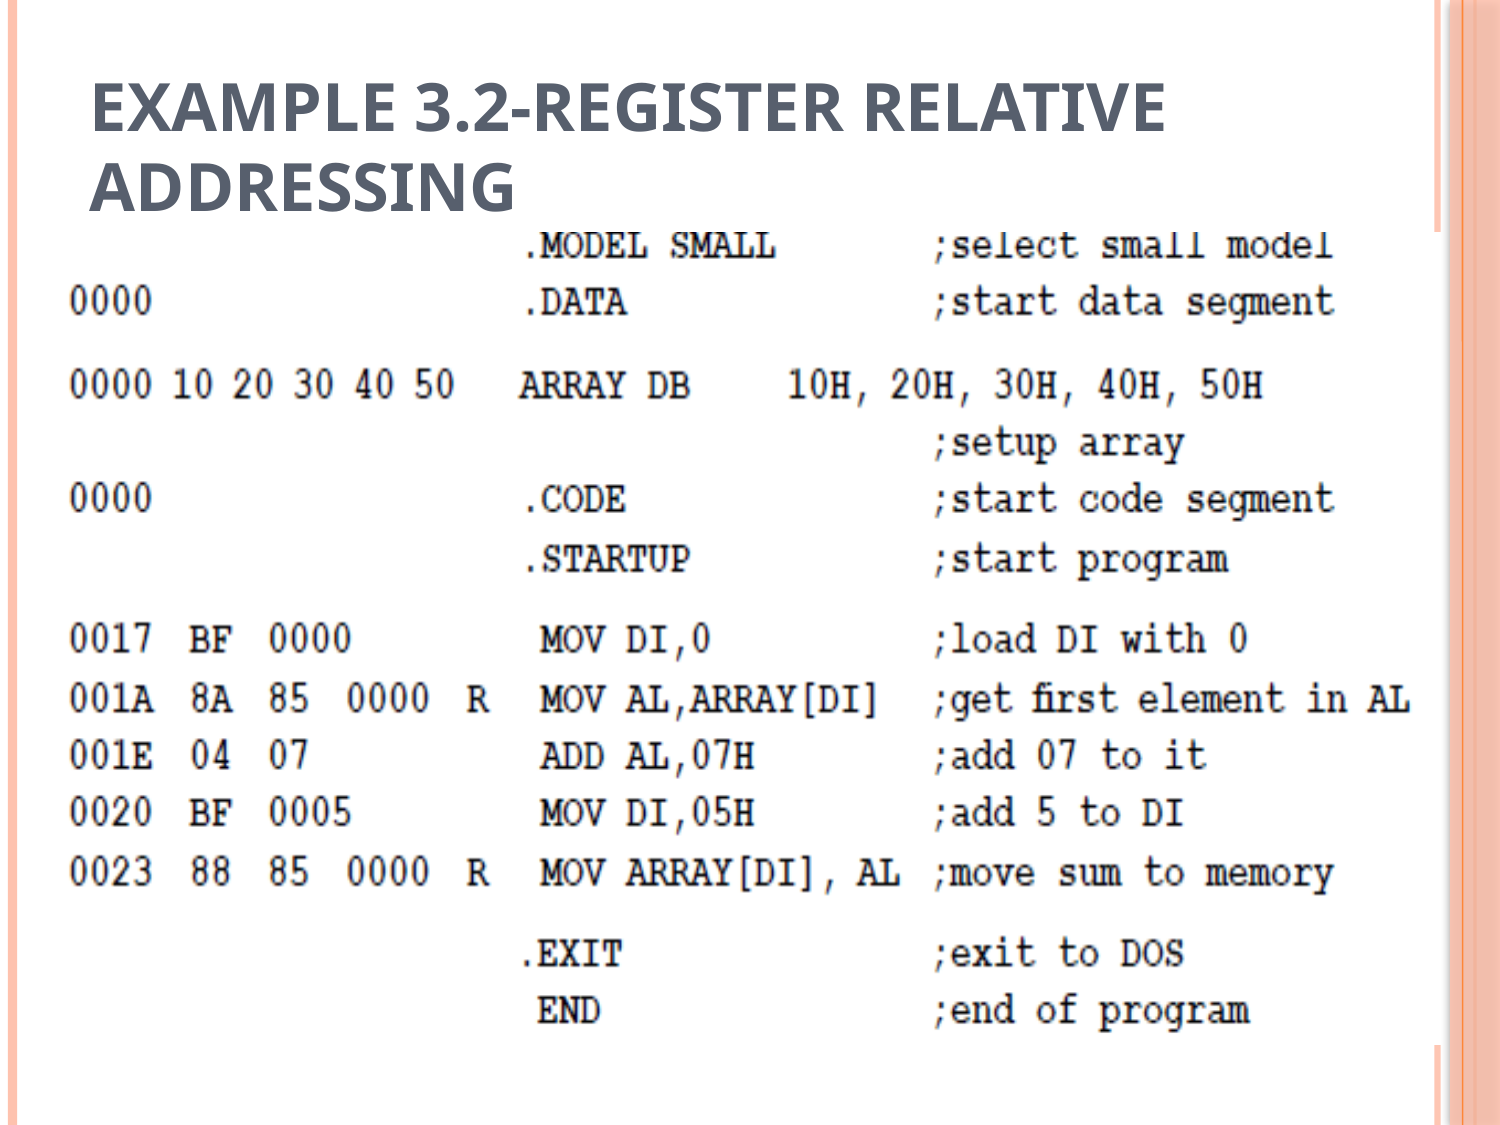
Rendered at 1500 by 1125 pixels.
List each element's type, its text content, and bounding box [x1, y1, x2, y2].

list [36, 231, 1442, 1046]
title Example 3.2-register relative addressing [75, 45, 1300, 229]
